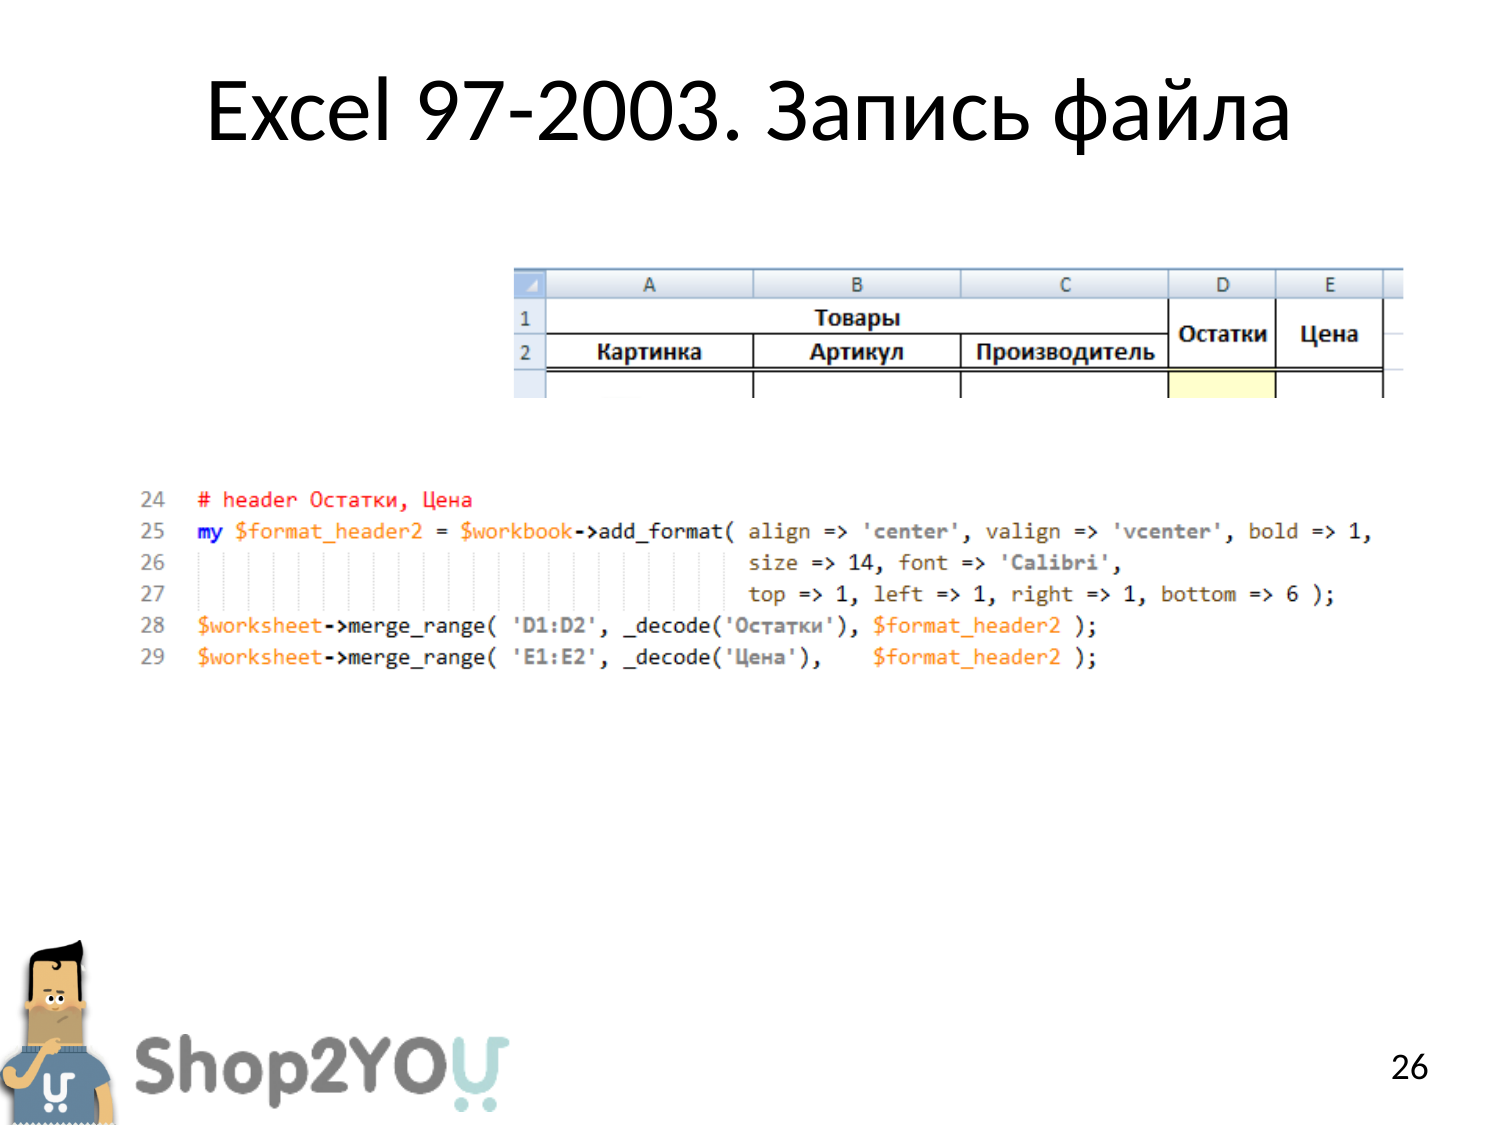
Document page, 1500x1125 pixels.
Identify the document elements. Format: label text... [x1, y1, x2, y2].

title Excel 97-2003. Запись файла [40, 30, 1460, 178]
text_box 26 [1376, 1034, 1471, 1095]
picture [513, 266, 1404, 398]
picture [123, 479, 1399, 677]
picture [0, 940, 511, 1125]
